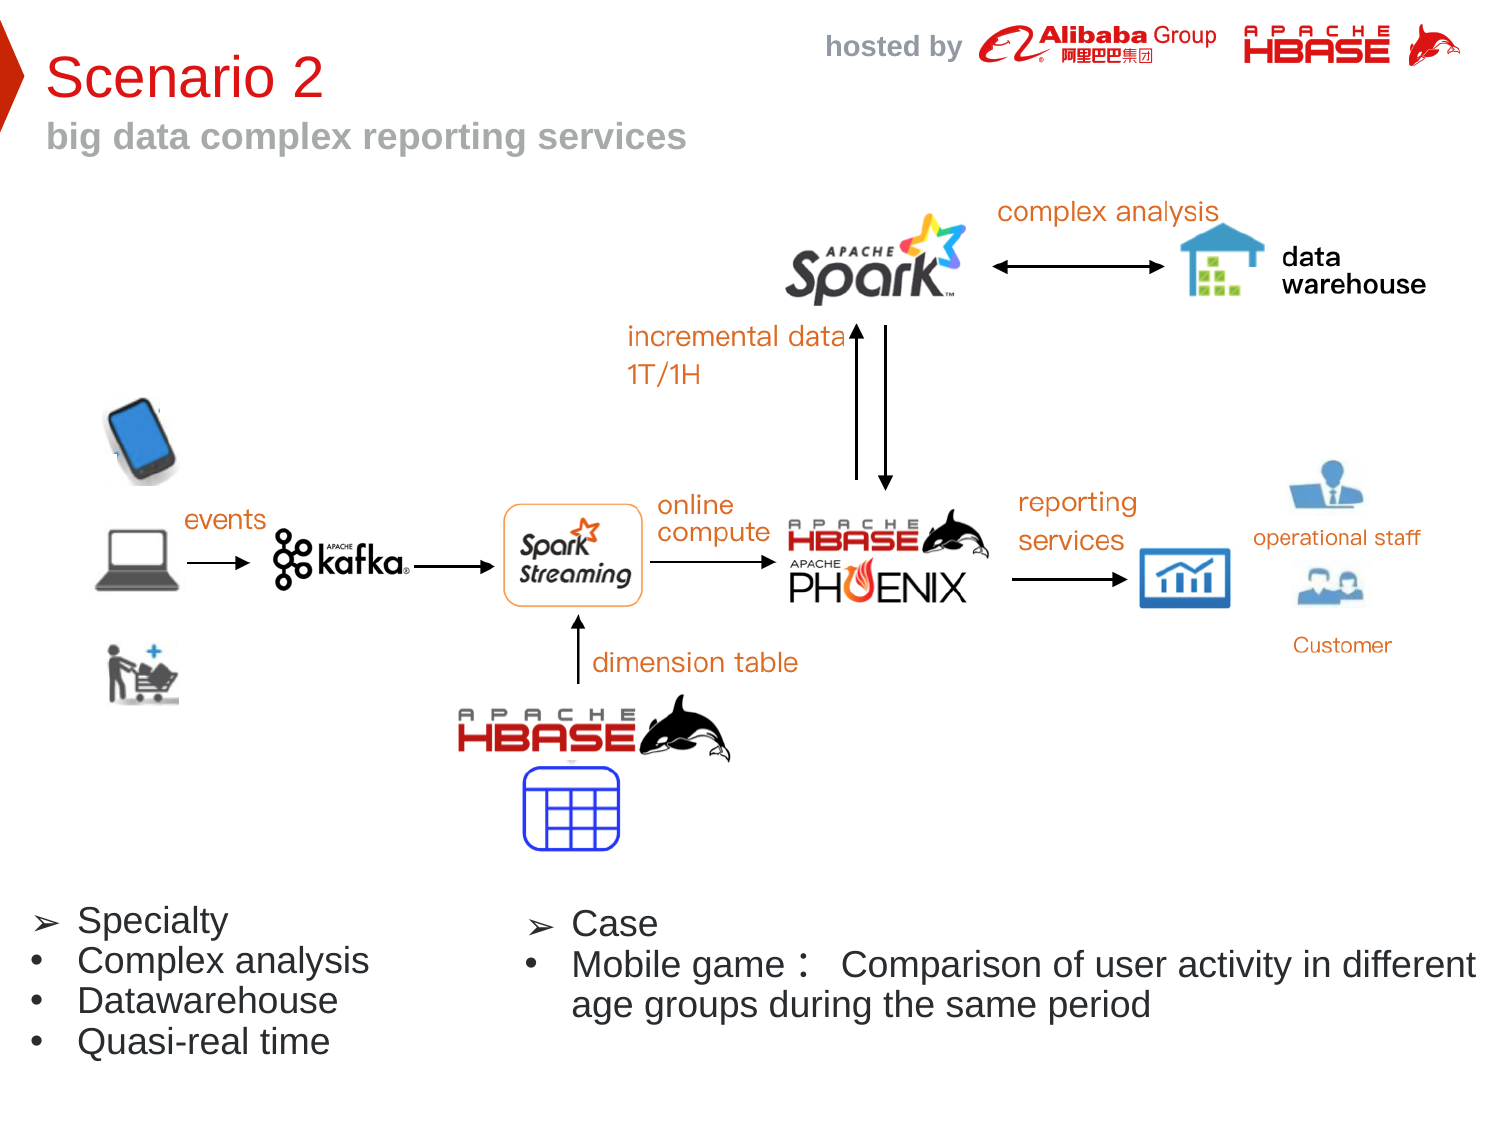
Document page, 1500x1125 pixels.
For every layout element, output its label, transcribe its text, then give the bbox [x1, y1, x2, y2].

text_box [978, 23, 1460, 66]
text_box Case Mobile game：Comparison of user activity in different age groups during the same period [516, 869, 1500, 1106]
list big data complex reporting services [37, 103, 965, 173]
picture [21, 174, 1459, 893]
list Scenario 2 [37, 24, 930, 103]
text_box Specialty Complex analysis Datawarehouse Quasi-real time [21, 899, 415, 1066]
